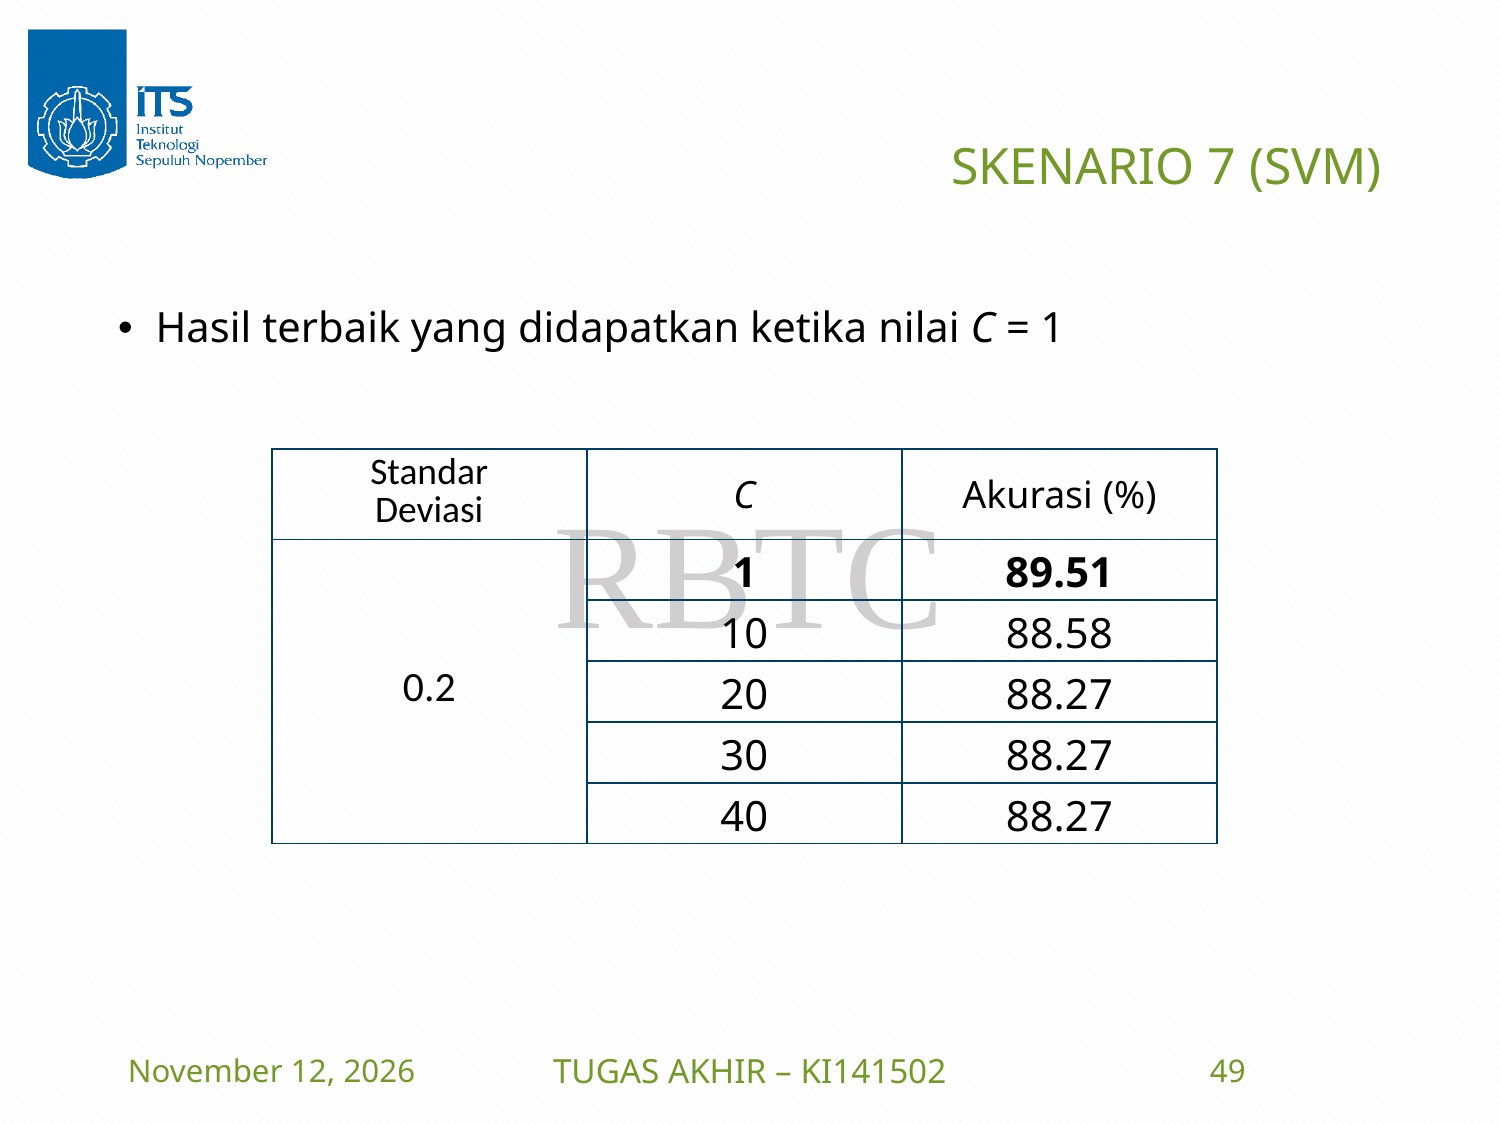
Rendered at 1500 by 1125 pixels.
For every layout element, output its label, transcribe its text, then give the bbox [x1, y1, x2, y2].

list Hasil terbaik yang didapatkan ketika nilai C = 1 [103, 299, 1397, 1014]
table_cell 0.2 [273, 540, 586, 843]
table_cell 89.51 [903, 540, 1216, 599]
table_header Standar Deviasi [273, 450, 586, 539]
table_cell 40 [588, 784, 901, 843]
table_cell 20 [588, 662, 901, 721]
table_cell 10 [588, 601, 901, 660]
table_cell 88.27 [903, 662, 1216, 721]
table_cell 88.27 [903, 784, 1216, 843]
table_cell 1 [588, 540, 901, 599]
table_cell 30 [588, 723, 901, 782]
picture [19, 21, 274, 187]
table_cell 88.58 [903, 601, 1216, 660]
title SKENARIO 7 (SVM) [103, 59, 1397, 278]
table_header C [588, 450, 901, 539]
table_header Akurasi (%) [903, 450, 1216, 539]
slide_number 49 [1059, 1042, 1397, 1103]
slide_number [103, 1042, 441, 1103]
table_cell 88.27 [903, 723, 1216, 782]
footer TUGAS AKHIR – KI141502 [496, 1042, 1004, 1103]
